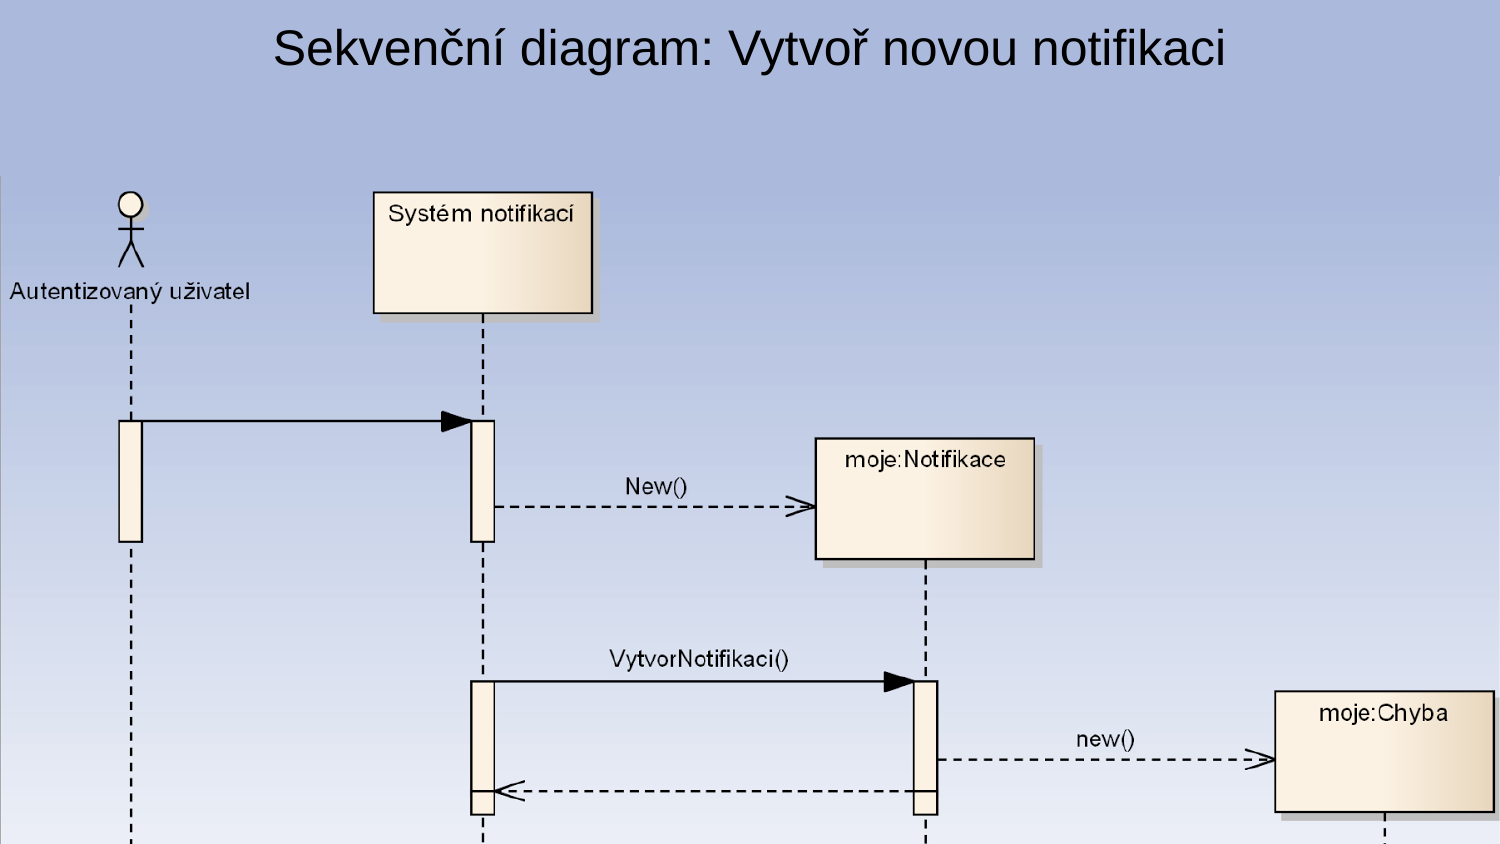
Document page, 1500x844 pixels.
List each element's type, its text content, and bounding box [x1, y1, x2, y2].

picture [0, 0, 1500, 844]
text_box Sekvenční diagram: Vytvoř novou notifikaci [249, 0, 1251, 117]
